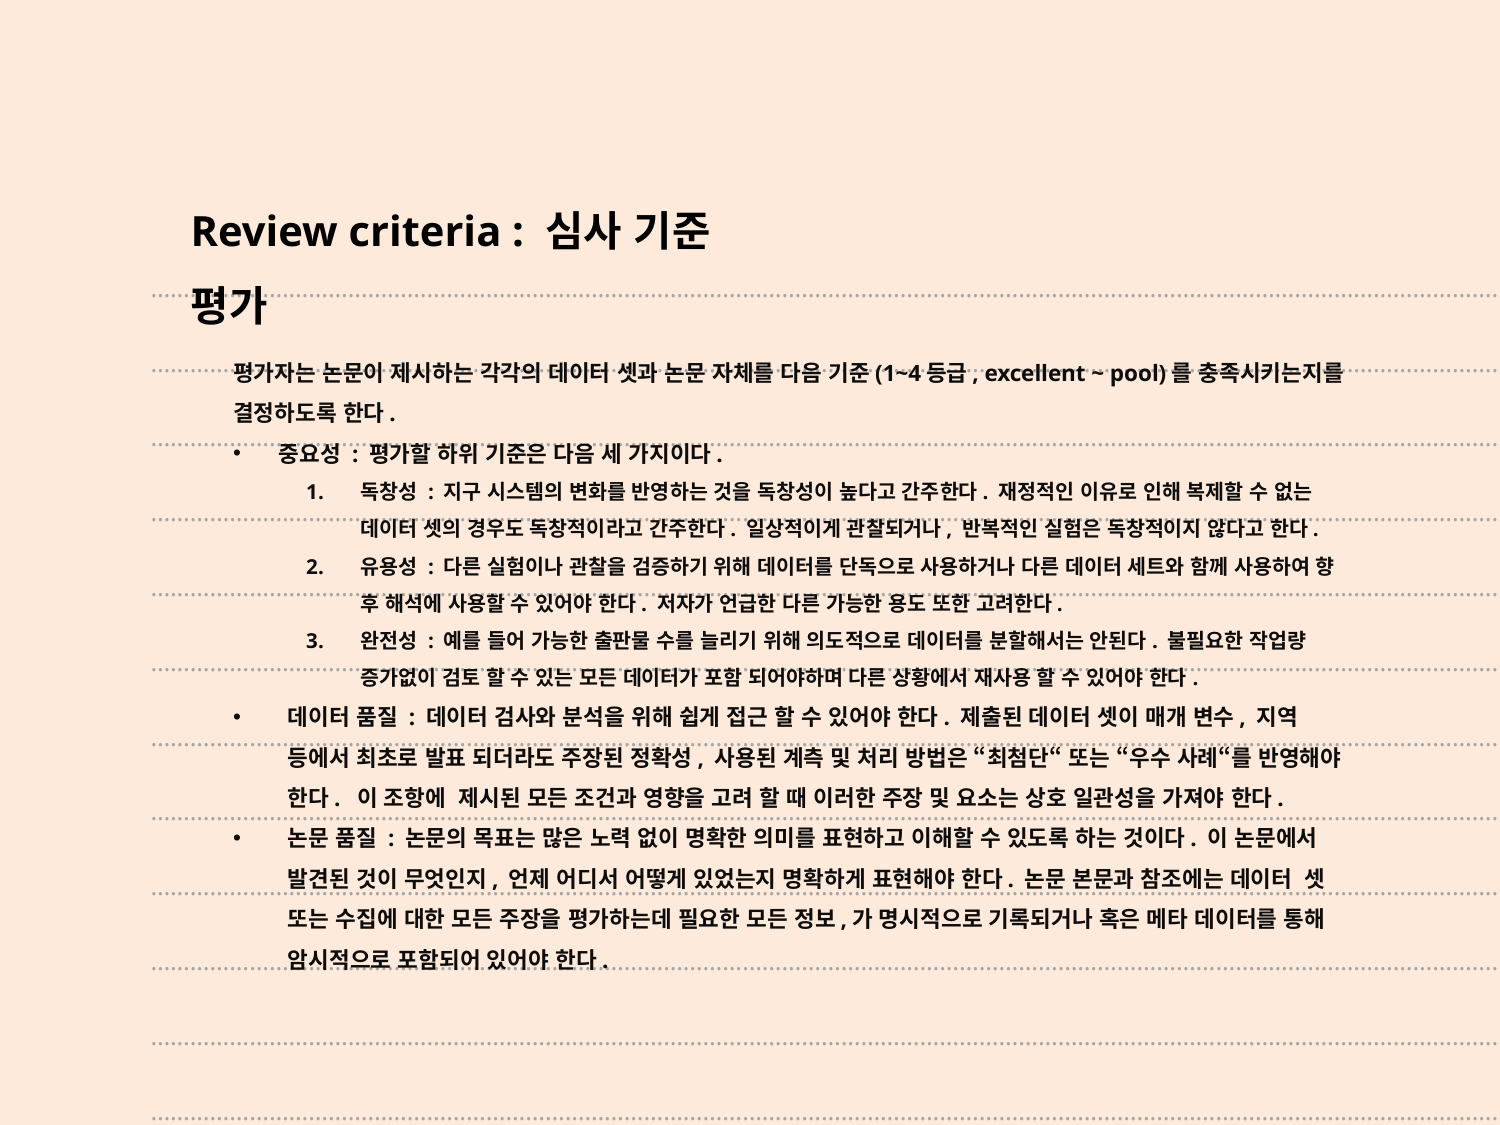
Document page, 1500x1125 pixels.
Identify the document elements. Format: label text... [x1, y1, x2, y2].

text_box Review criteria : 심사 기준 평가 [175, 172, 726, 338]
subtitle 평가자는 논문이 제시하는 각각의 데이터 셋과 논문 자체를 다음 기준(1~4등급, excellent ~ pool)를 충족시키는지를 결정하도록 한다. 중요성 : 평가할 하위 기준은 다음 세 가지이다. 독창성 : 지구 시스템의 변화를 반영하는 것을 독창성이 높다고 간주한다. 재정적인 이유로 인해 복제할 수 없는 데이터 셋의 경우도 독창적이라고 간주한다. 일상적이게 관찰되거나, 반복적인 실험은 독창적이지 않다고 한다. 유용성 : 다른 실험이나 관찰을 검증하기 위해 데이터를 단독으로 사용하거나 다른 데이터 세트와 함께 사용하여 향 후 해석에 사용할 수 있어야 한다. 저자가 언급한 다른 가능한 용도 또한 고려한다. 완전성 : 예를 들어 가능한 출판물 수를 늘리기 위해 의도적으로 데이터를 분할해서는 안된다. 불필요한 작업량 증가없이 검토 할 수 있는 모든 데이터가 포함 되어야하며 다른 상황에서 재사용 할 수 있어야 한다. 데이터 품질 : 데이터 검사와 분석을 위해 쉽게 접근 할 수 있어야 한다. 제출된 데이터 셋이 매개 변수, 지역 등에서 최초로 발표 되더라도 주장된 정확성, 사용된 계측 및 처리 방법은 “최첨단“ 또는 “우수 사례“를 반영해야 한다. 이 조항에 제시된 모든 조건과 영향을 고려 할 때 이러한 주장 및 요소는 상호 일관성을 가져야 한다. 논문 품질 : 논문의 목표는 많은 노력 없이 명확한 의미를 표현하고 이해할 수 있도록 하는 것이다. 이 논문에서 발견된 것이 무엇인지, 언제 어디서 어떻게 있었는지 명확하게 표현해야 한다. 논문 본문과 참조에는 데이터 셋 또는 수집에 대한 모든 주장을 평가하는데 필요한 모든 정보,가 명시적으로 기록되거나 혹은 메타 데이터를 통해 암시적으로 포함되어 있어야 한다. [218, 338, 1365, 989]
